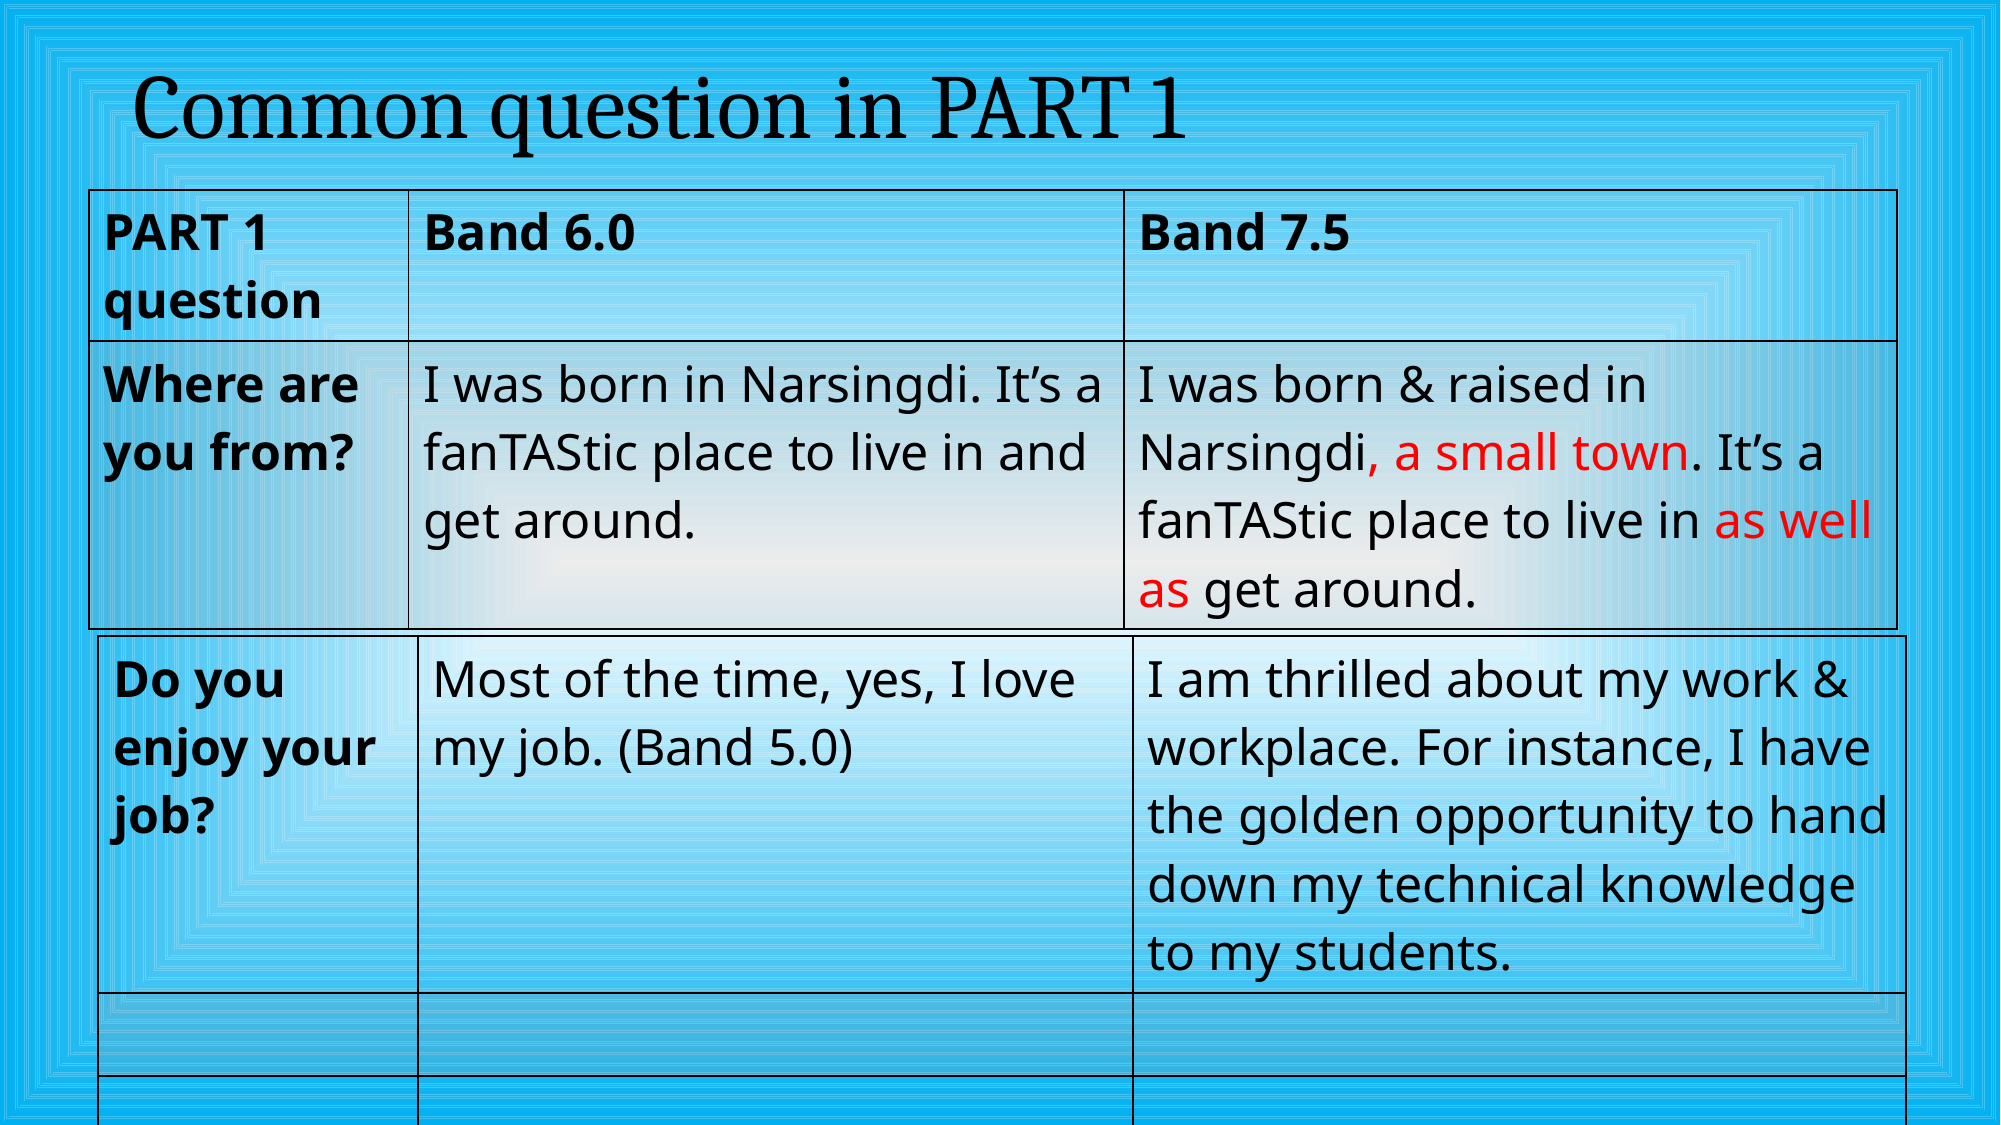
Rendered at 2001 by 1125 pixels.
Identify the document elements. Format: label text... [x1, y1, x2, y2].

table_cell Where are you from? [90, 342, 408, 628]
table_header Do you enjoy your job? [99, 637, 417, 992]
table_cell [419, 994, 1132, 1075]
table_cell [1134, 1077, 1905, 1125]
table_header PART 1 question [90, 191, 408, 340]
table_cell [99, 994, 417, 1075]
table_cell I was born & raised in Narsingdi, a small town. It’s a fanTAStic place to live in as well as get around. [1125, 342, 1896, 628]
table_cell [99, 1077, 417, 1125]
table_header I am thrilled about my work & workplace. For instance, I have the golden opportunity to hand down my technical knowledge to my students. [1134, 637, 1905, 992]
table_header Band 6.0 [409, 191, 1123, 340]
table_cell I was born in Narsingdi. It’s a fanTAStic place to live in and get around. [409, 342, 1123, 628]
table_cell [419, 1077, 1132, 1125]
title Common question in PART 1 [119, 0, 1844, 189]
table_header Band 7.5 [1125, 191, 1896, 340]
table_cell [1134, 994, 1905, 1075]
table_header Most of the time, yes, I love my job. (Band 5.0) [419, 637, 1132, 992]
